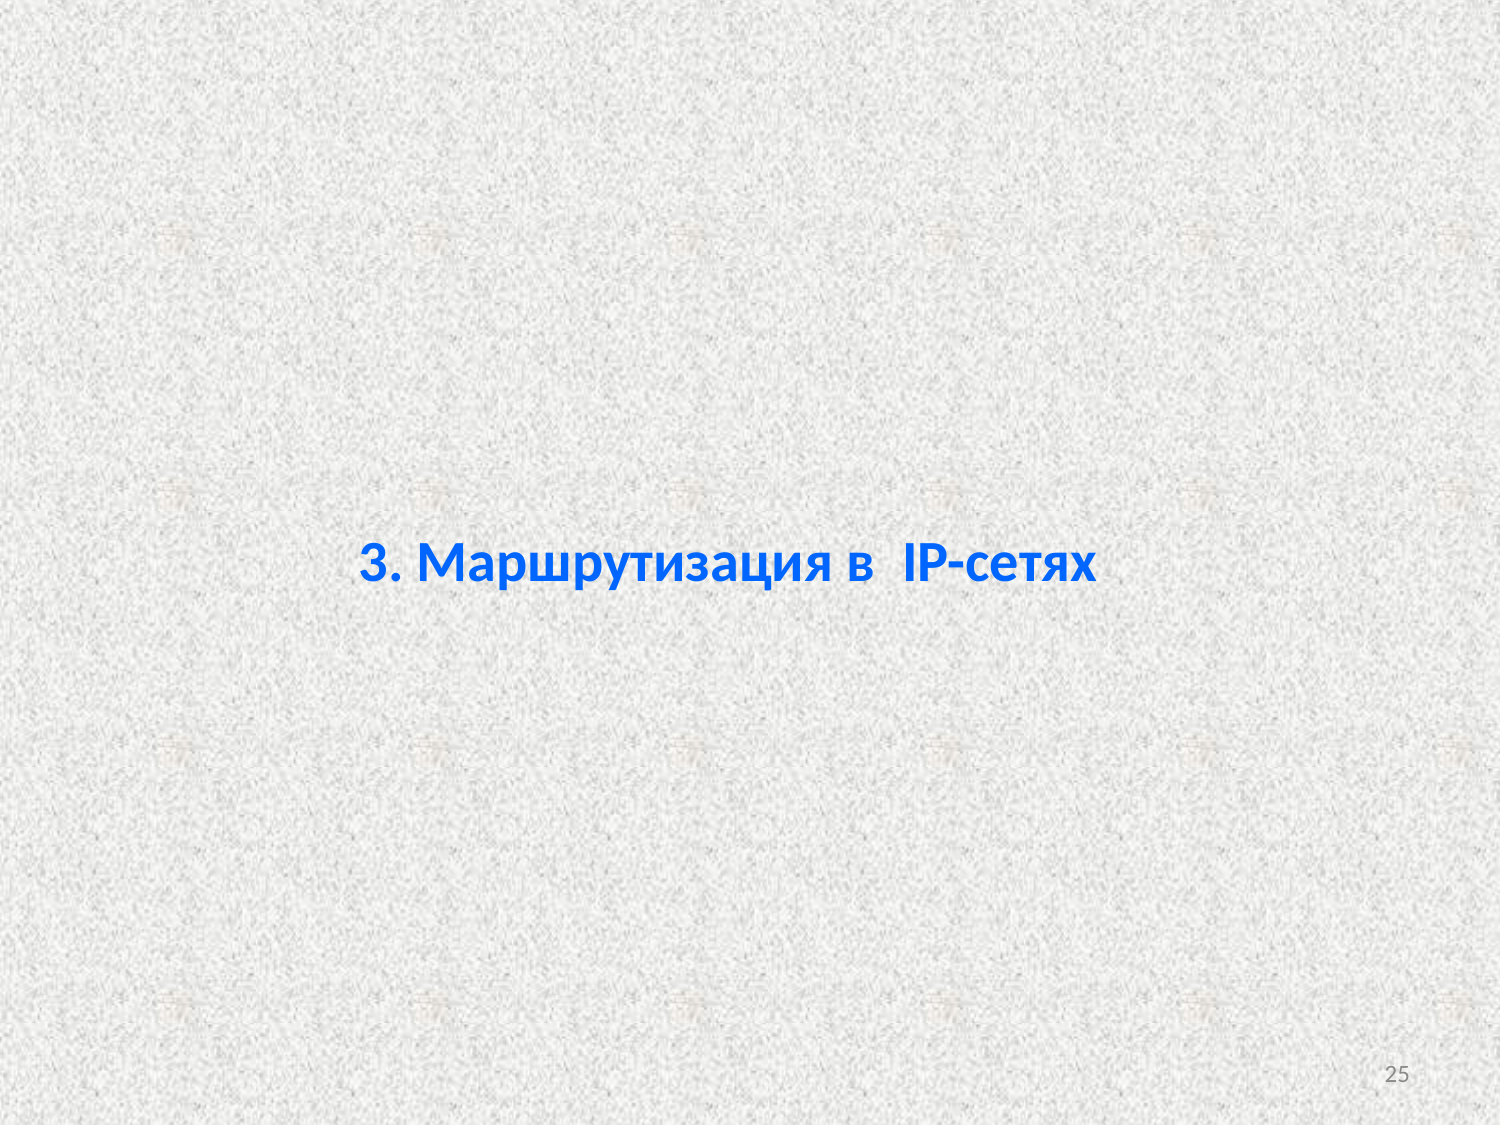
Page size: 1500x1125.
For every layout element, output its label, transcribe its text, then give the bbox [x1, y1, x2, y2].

slide_number 25 [1074, 1042, 1425, 1103]
text_box 3. Маршрутизация в IP-сетях [53, 515, 1403, 620]
picture [0, 0, 1500, 1125]
